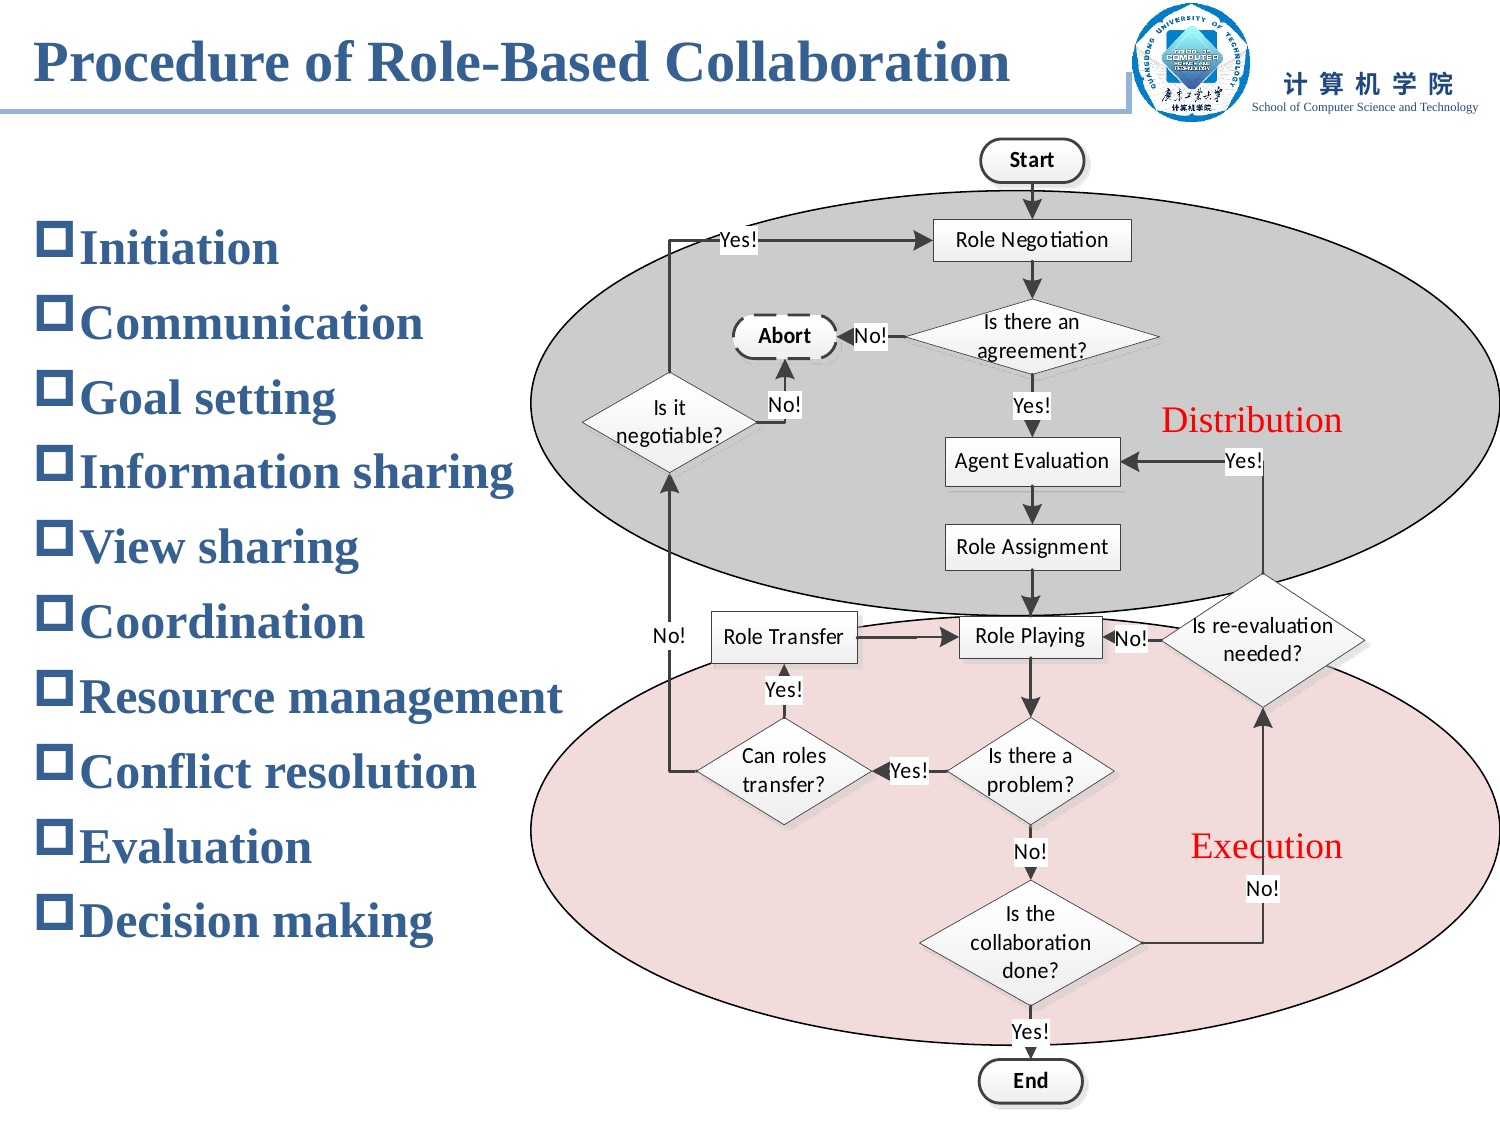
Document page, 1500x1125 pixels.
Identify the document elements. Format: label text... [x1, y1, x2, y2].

text_box Distribution [1377, 261, 1500, 545]
text_box Initiation Communication Goal setting Information sharing View sharing Coordination Resource management Conflict resolution Evaluation Decision making [17, 213, 565, 1000]
text_box Execution [1377, 687, 1500, 974]
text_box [565, 119, 1377, 1112]
text_box Procedure of Role-Based Collaboration [19, 16, 1112, 101]
picture [1132, 3, 1250, 119]
